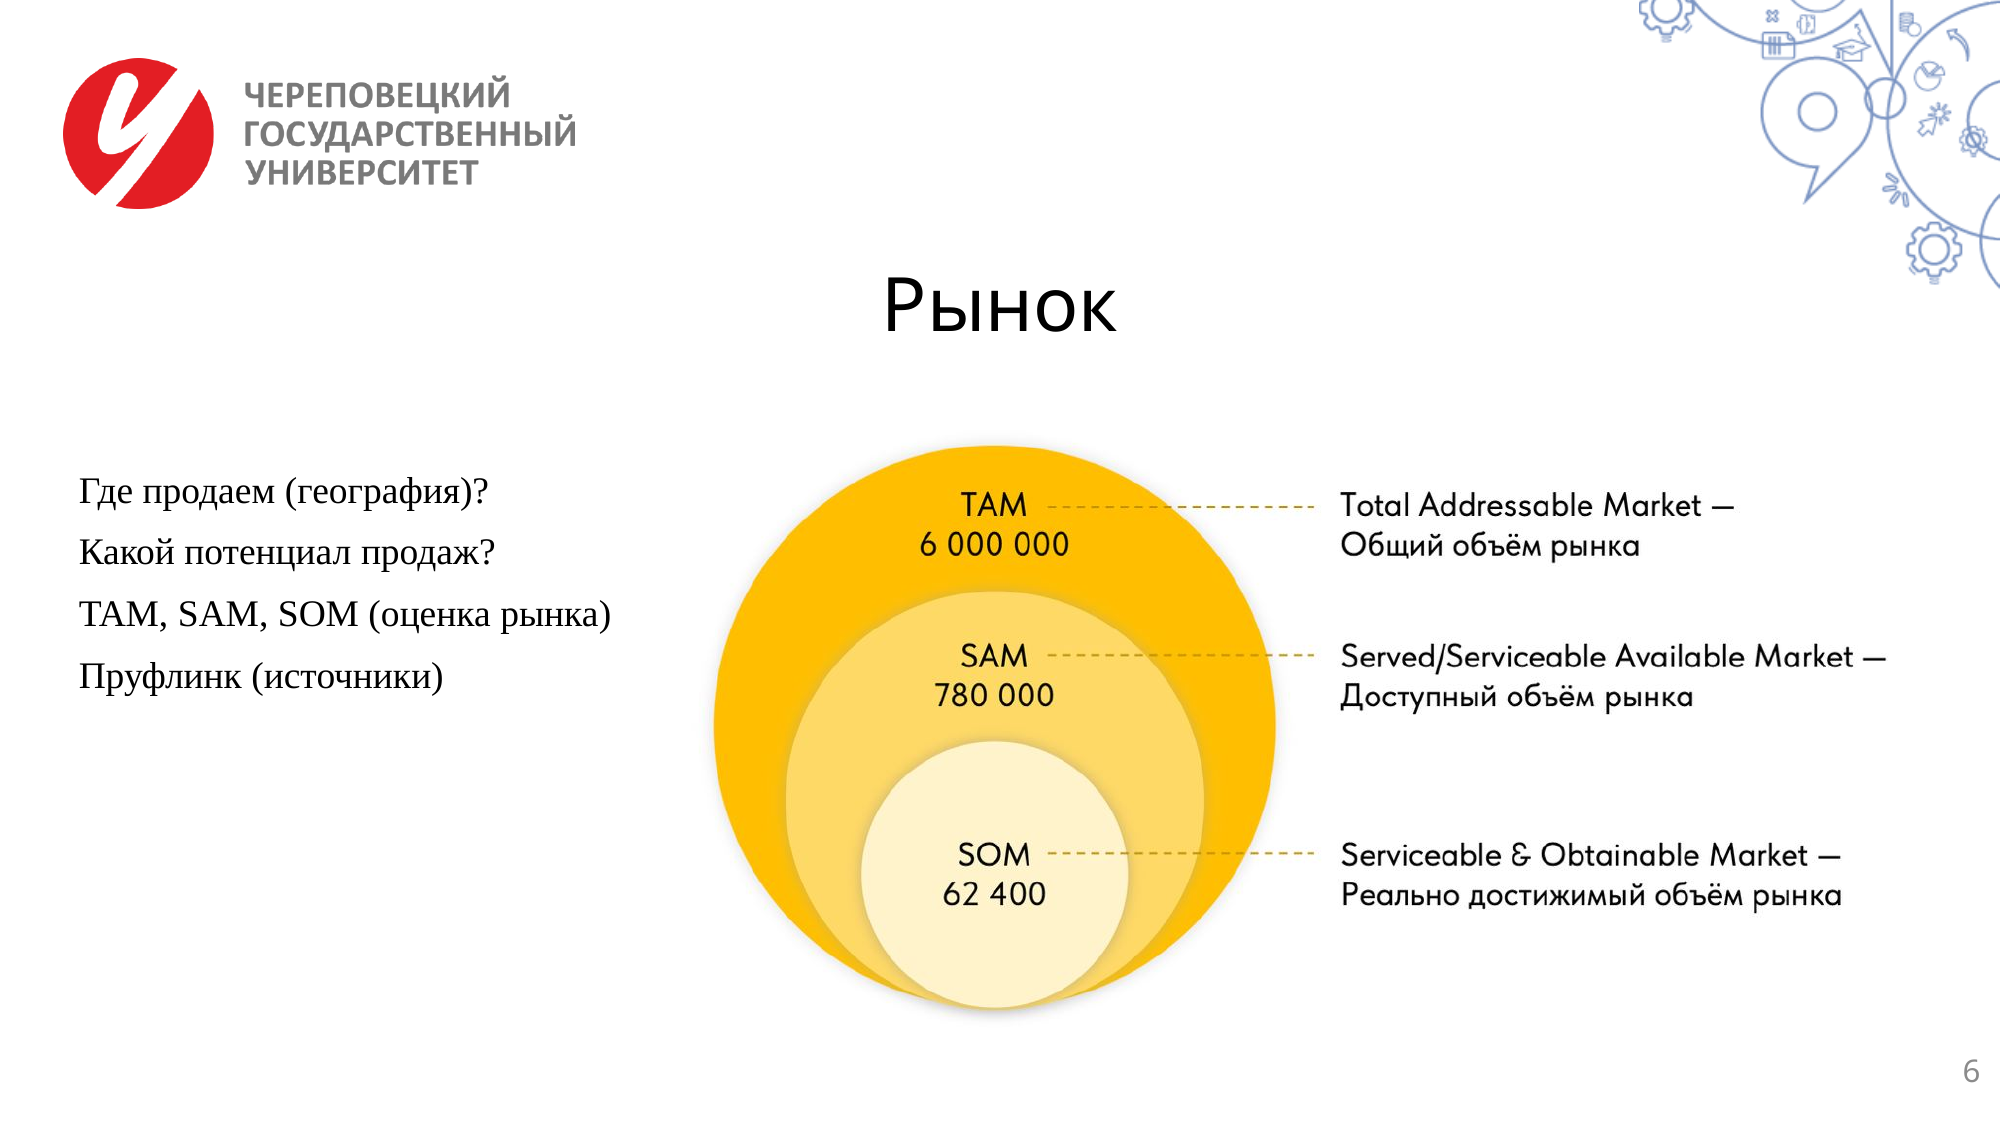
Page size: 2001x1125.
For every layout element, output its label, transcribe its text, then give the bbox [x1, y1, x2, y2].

text_box 6 [1875, 1042, 2000, 1103]
text_box Рынок [100, 207, 1900, 396]
picture [1638, 0, 2000, 299]
picture [682, 411, 1927, 1028]
picture [63, 58, 575, 209]
text_box Где продаем (география)? Какой потенциал продаж? TAM, SAM, SOM (оценка рынка) Пруфлинк (источники) [63, 458, 682, 765]
